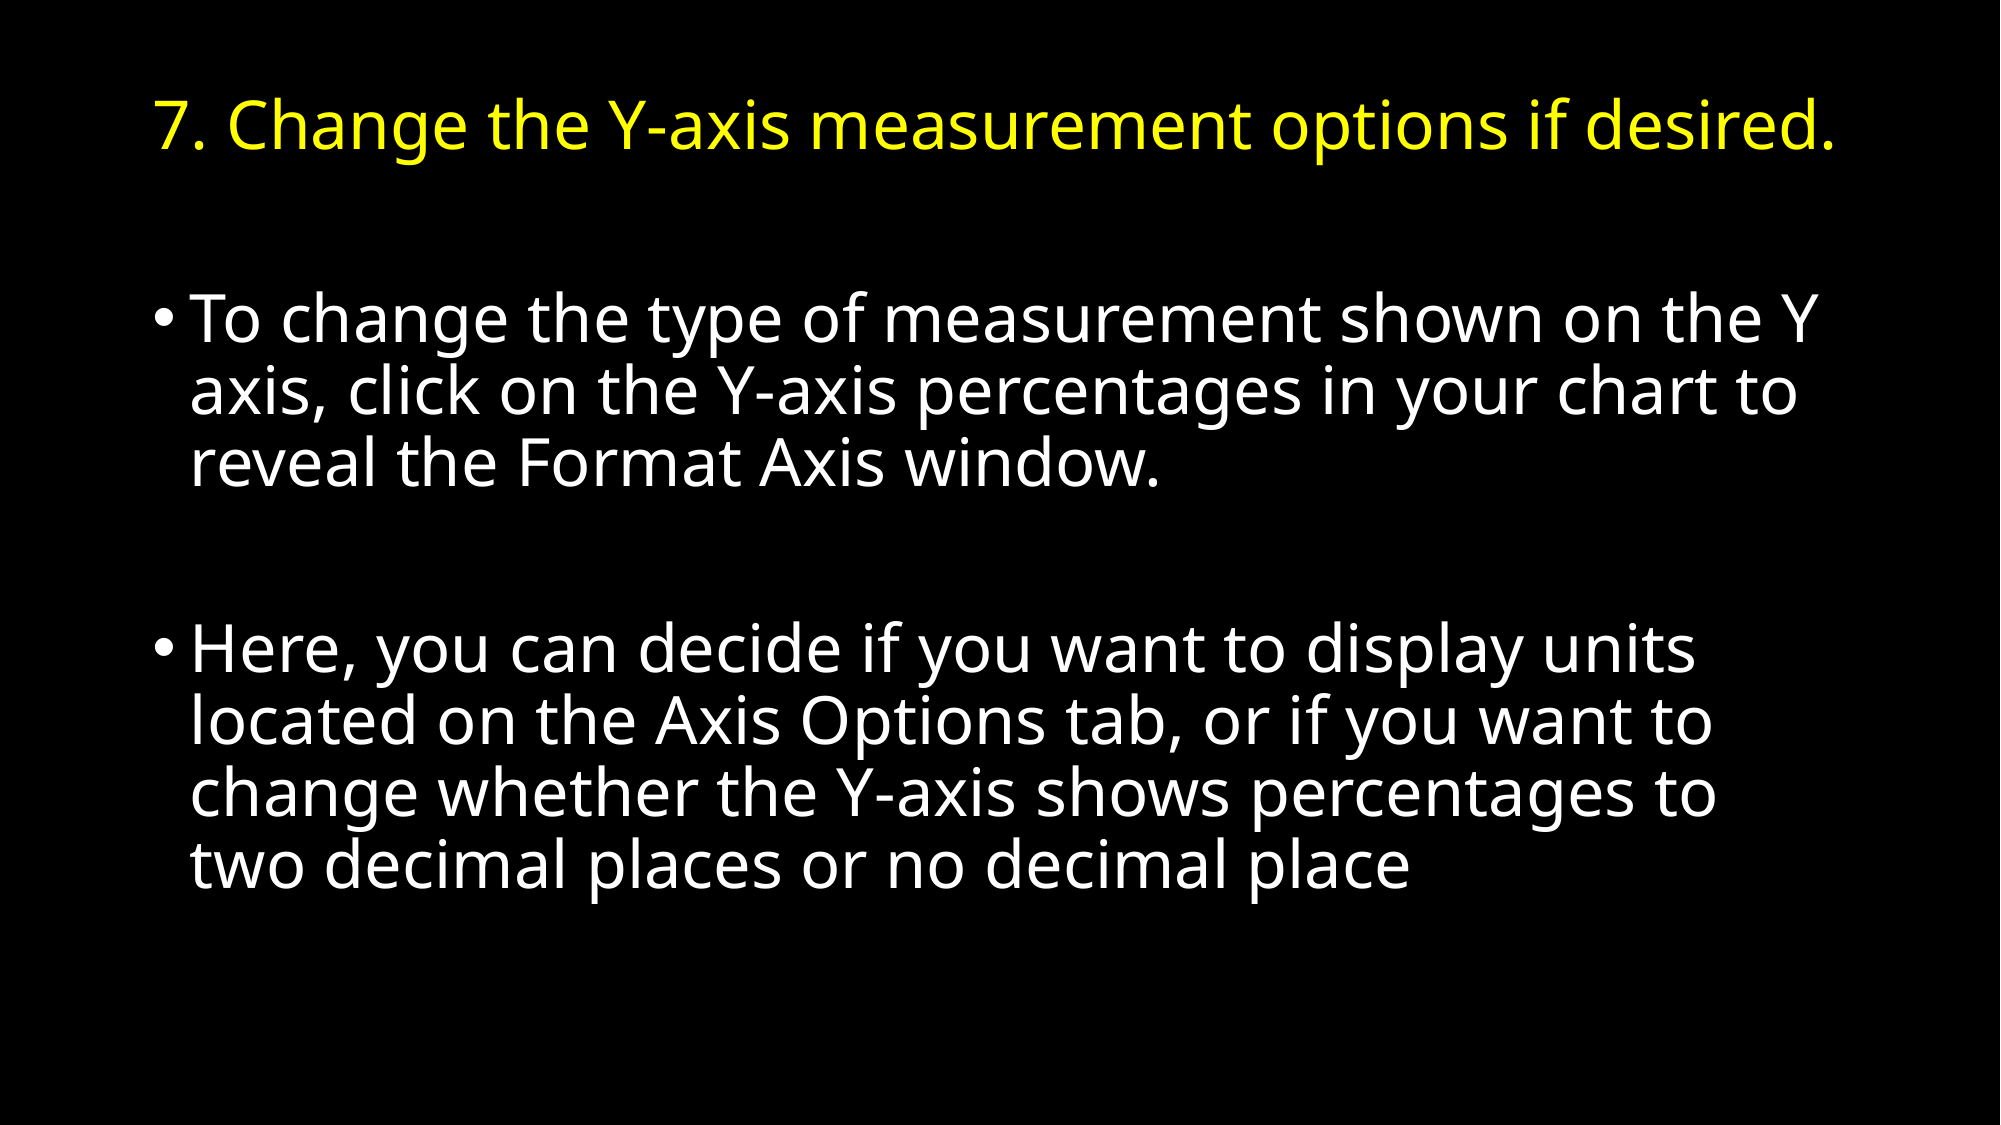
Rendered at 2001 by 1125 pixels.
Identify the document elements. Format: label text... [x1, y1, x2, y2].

list To change the type of measurement shown on the Y axis, click on the Y-axis percentages in your chart to reveal the Format Axis window. Here, you can decide if you want to display units located on the Axis Options tab, or if you want to change whether the Y-axis shows percentages to two decimal places or no decimal place [137, 277, 1863, 1014]
title 7. Change the Y-axis measurement options if desired. [137, 59, 1863, 277]
